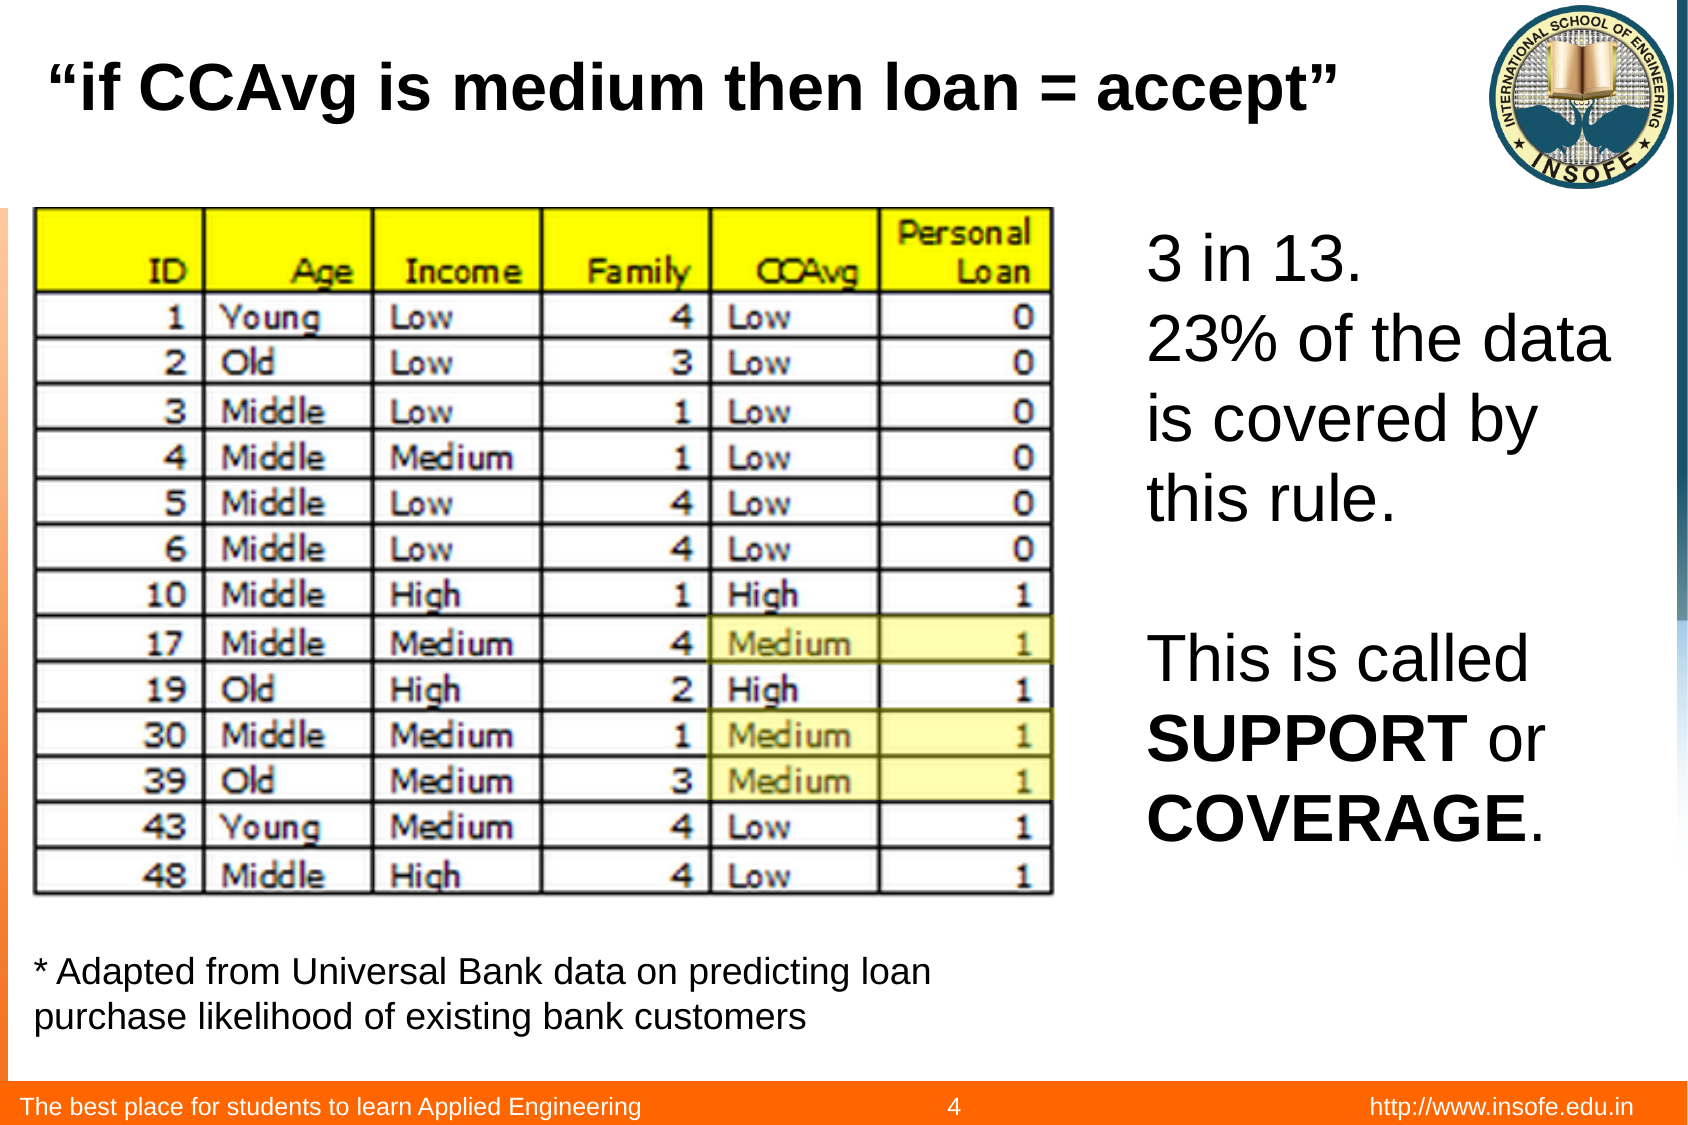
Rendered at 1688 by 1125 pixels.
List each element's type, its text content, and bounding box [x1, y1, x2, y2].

picture [30, 207, 1057, 901]
title “if CCAvg is medium then loan = accept” [31, 24, 1379, 143]
picture [0, 208, 8, 1081]
text_box * Adapted from Universal Bank data on predicting loan purchase likelihood of existing bank customers [18, 939, 1019, 1045]
text_box 3 in 13. 23% of the data is covered by this rule. This is called SUPPORT or COVERAGE. [1131, 207, 1663, 912]
picture [1677, 0, 1688, 866]
picture [1489, 5, 1674, 189]
